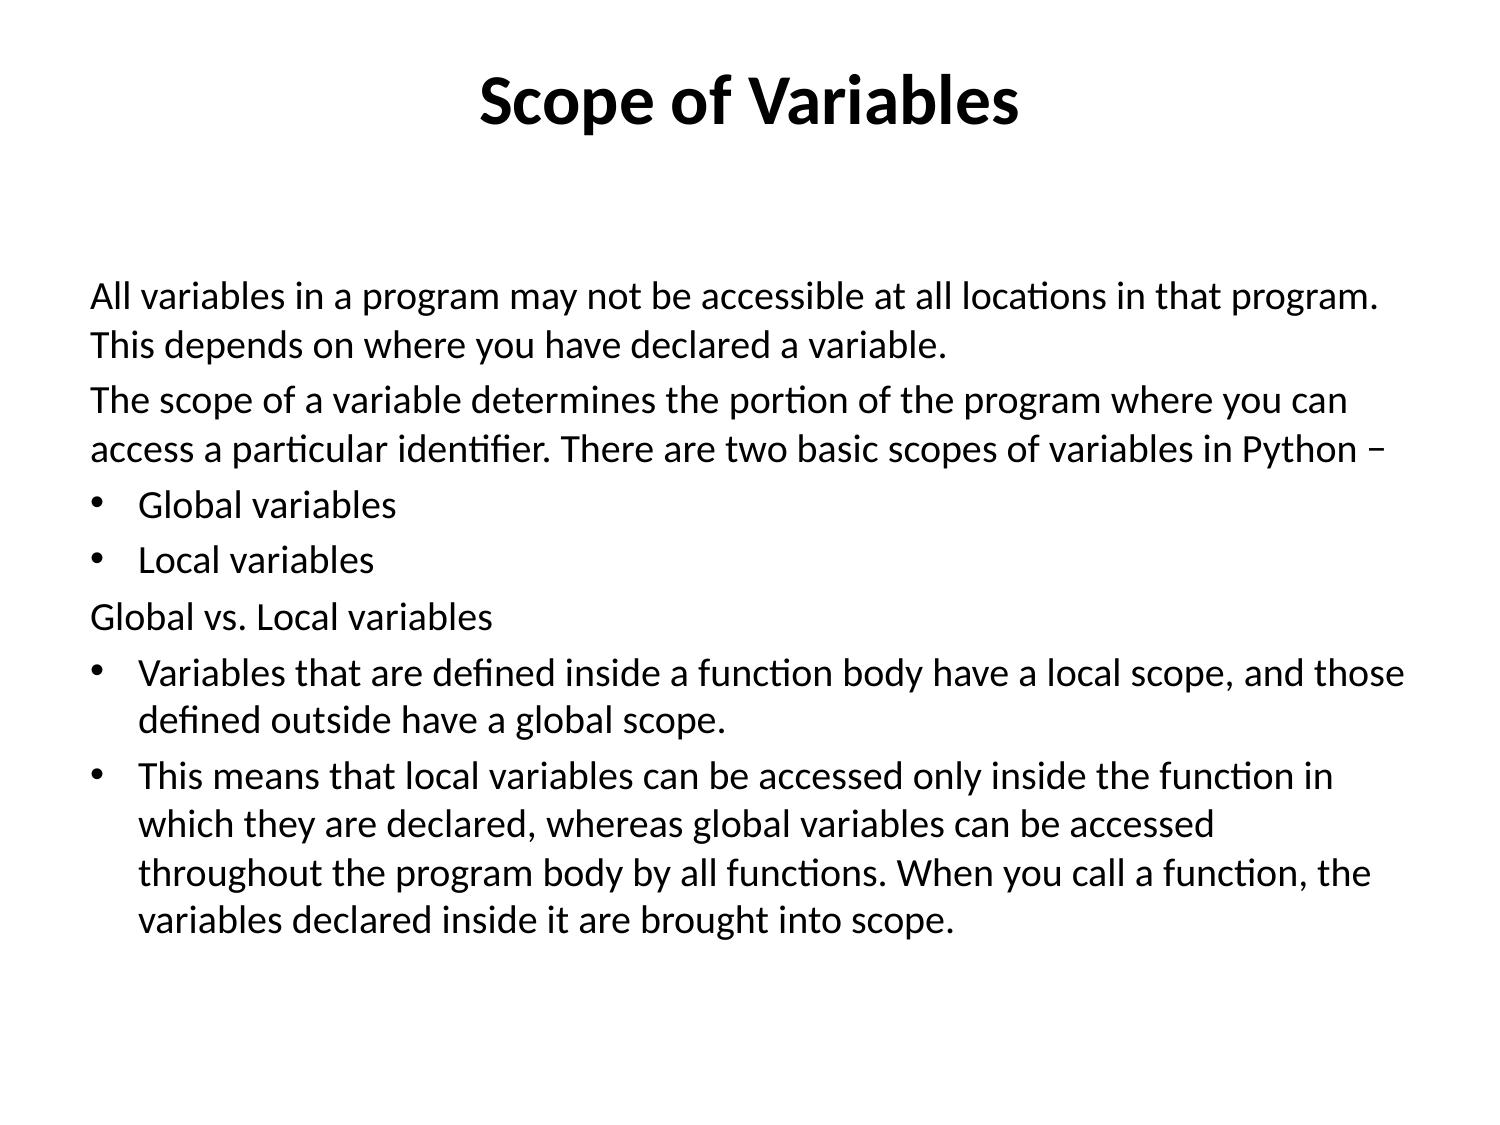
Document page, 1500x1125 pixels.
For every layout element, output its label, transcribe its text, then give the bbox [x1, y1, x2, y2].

title Scope of Variables [75, 45, 1425, 233]
list All variables in a program may not be accessible at all locations in that program. This depends on where you have declared a variable. The scope of a variable determines the portion of the program where you can access a particular identifier. There are two basic scopes of variables in Python − Global variables Local variables Global vs. Local variables Variables that are defined inside a function body have a local scope, and those defined outside have a global scope. This means that local variables can be accessed only inside the function in which they are declared, whereas global variables can be accessed throughout the program body by all functions. When you call a function, the variables declared inside it are brought into scope. [75, 262, 1425, 1005]
